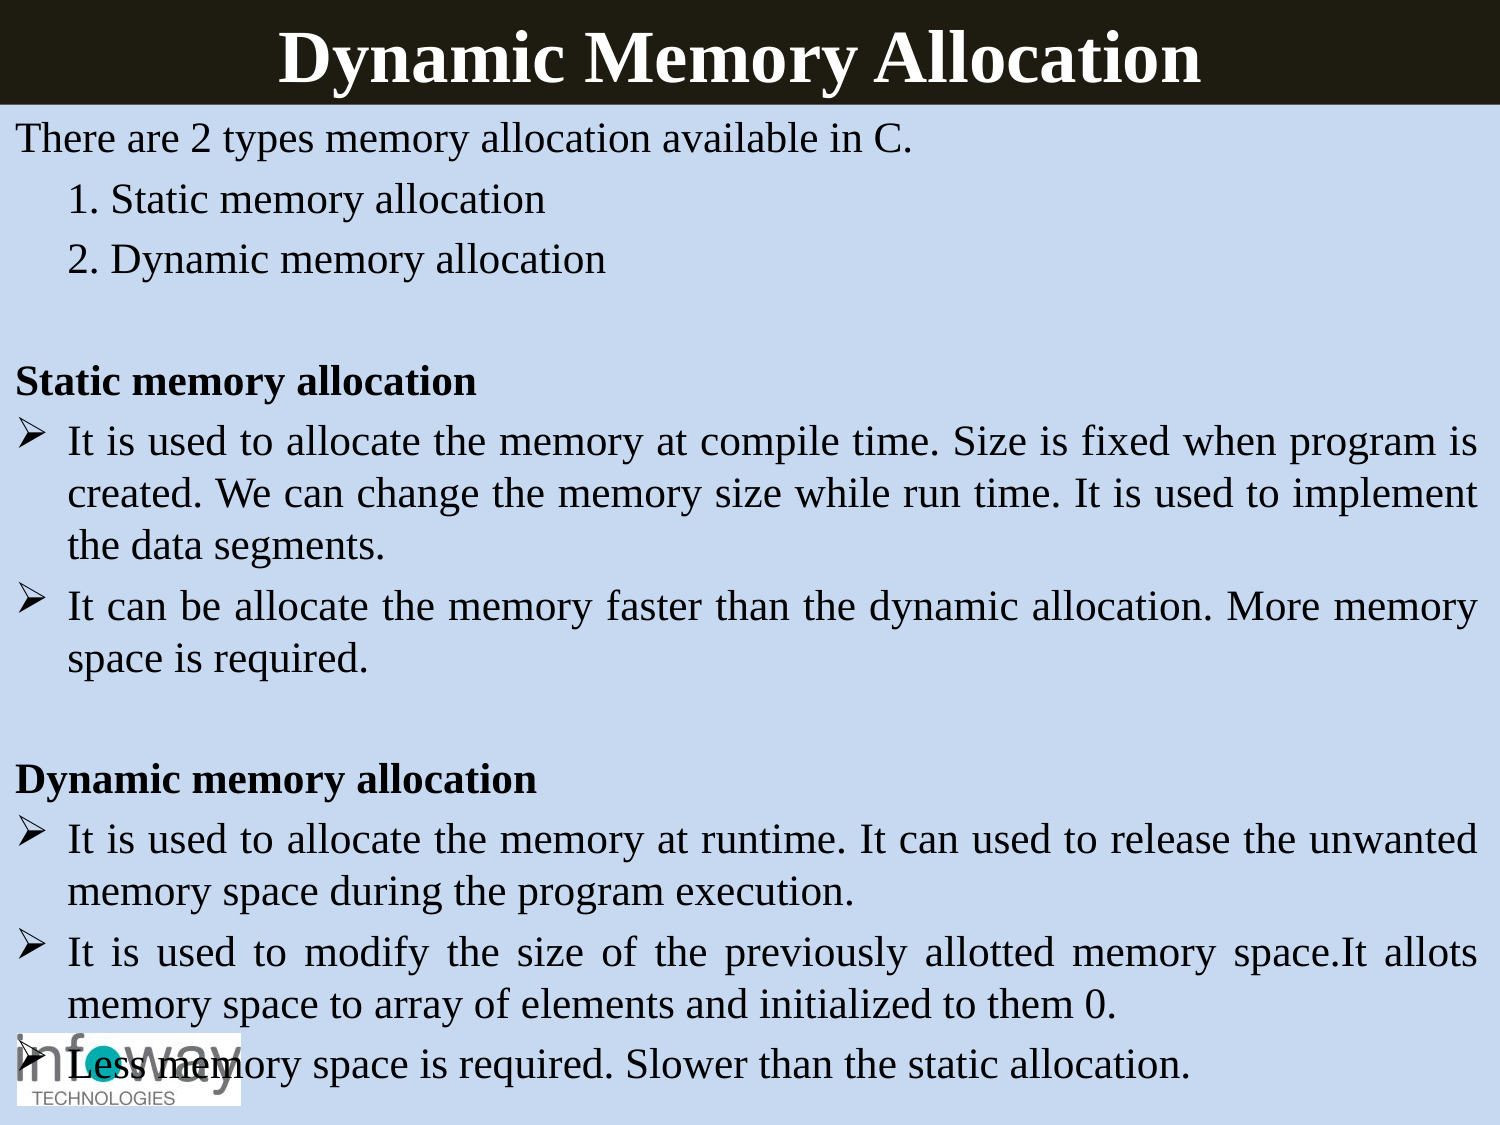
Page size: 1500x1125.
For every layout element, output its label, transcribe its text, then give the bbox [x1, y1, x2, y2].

list There are 2 types memory allocation available in C. 1. Static memory allocation 2. Dynamic memory allocation Static memory allocation It is used to allocate the memory at compile time. Size is fixed when program is created. We can change the memory size while run time. It is used to implement the data segments. It can be allocate the memory faster than the dynamic allocation. More memory space is required. Dynamic memory allocation It is used to allocate the memory at runtime. It can used to release the unwanted memory space during the program execution. It is used to modify the size of the previously allotted memory space.It allots memory space to array of elements and initialized to them 0. Less memory space is required. Slower than the static allocation. [0, 105, 1495, 1105]
text_box Dynamic Memory Allocation [0, 0, 1500, 105]
